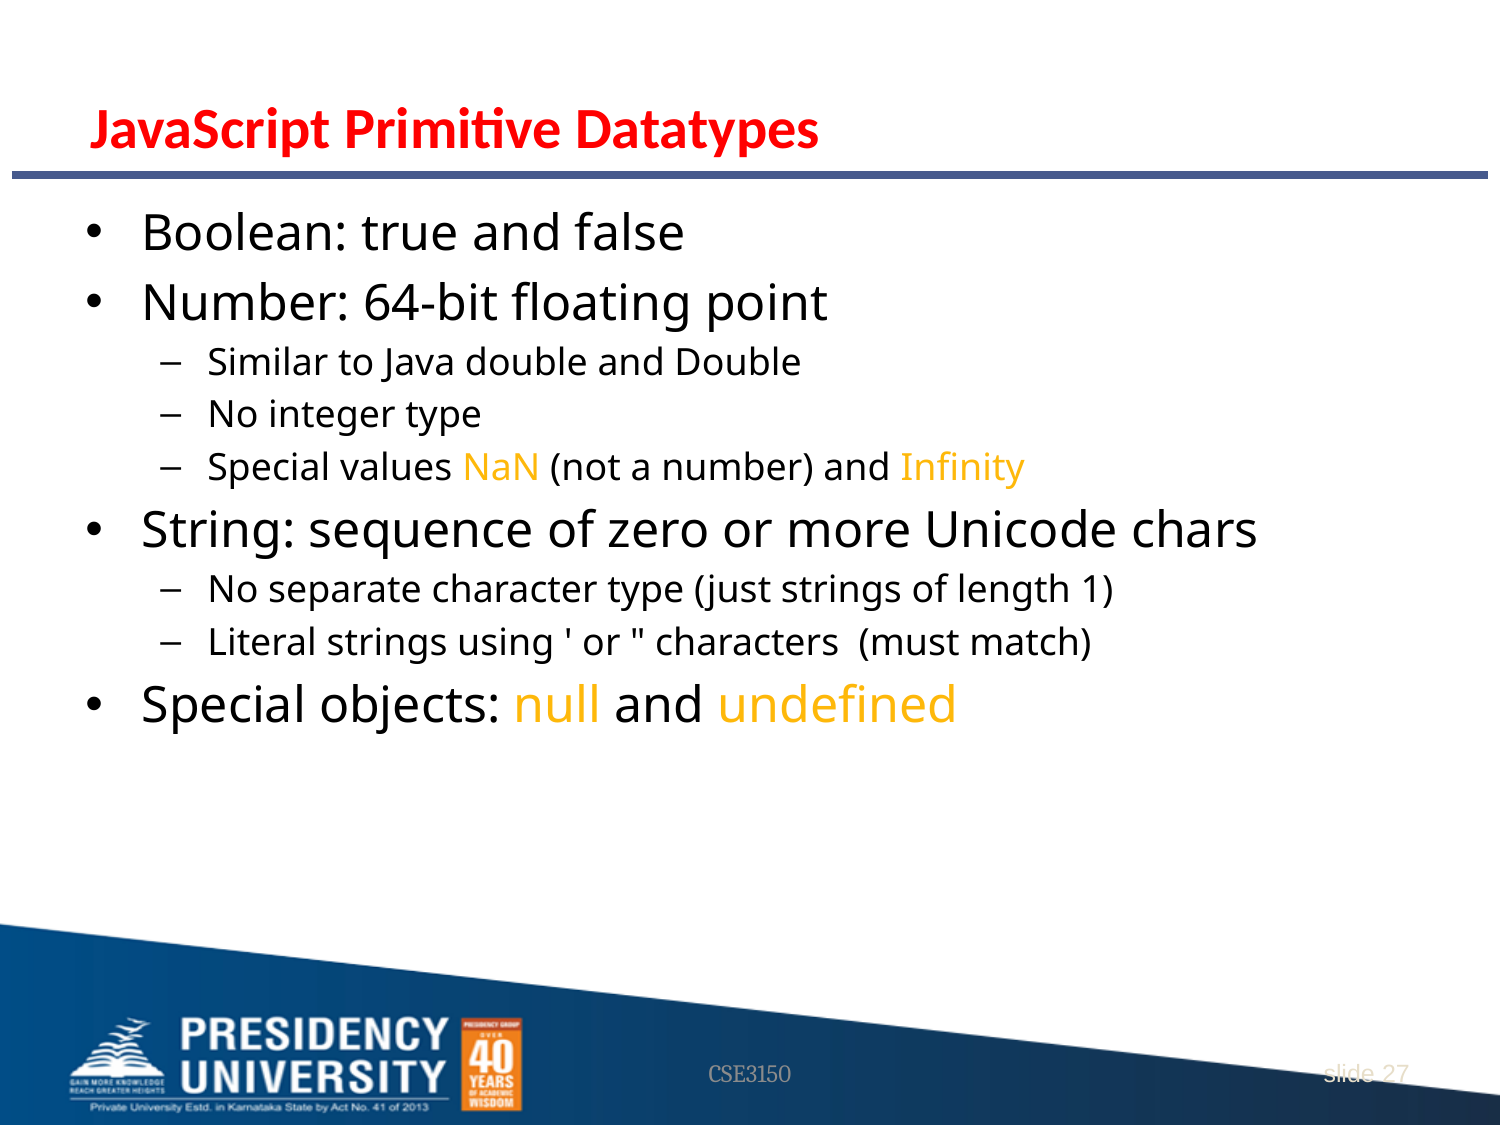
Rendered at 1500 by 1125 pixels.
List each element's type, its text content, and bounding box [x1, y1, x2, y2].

picture [0, 921, 1500, 1125]
list Boolean: true and false Number: 64-bit floating point Similar to Java double and Double No integer type Special values NaN (not a number) and Infinity String: sequence of zero or more Unicode chars No separate character type (just strings of length 1) Literal strings using ' or " characters (must match) Special objects: null and undefined [70, 192, 1458, 1018]
slide_number slide 27 [1074, 1042, 1425, 1103]
footer CSE3150 [512, 1042, 988, 1103]
title JavaScript Primitive Datatypes [75, 50, 1425, 168]
